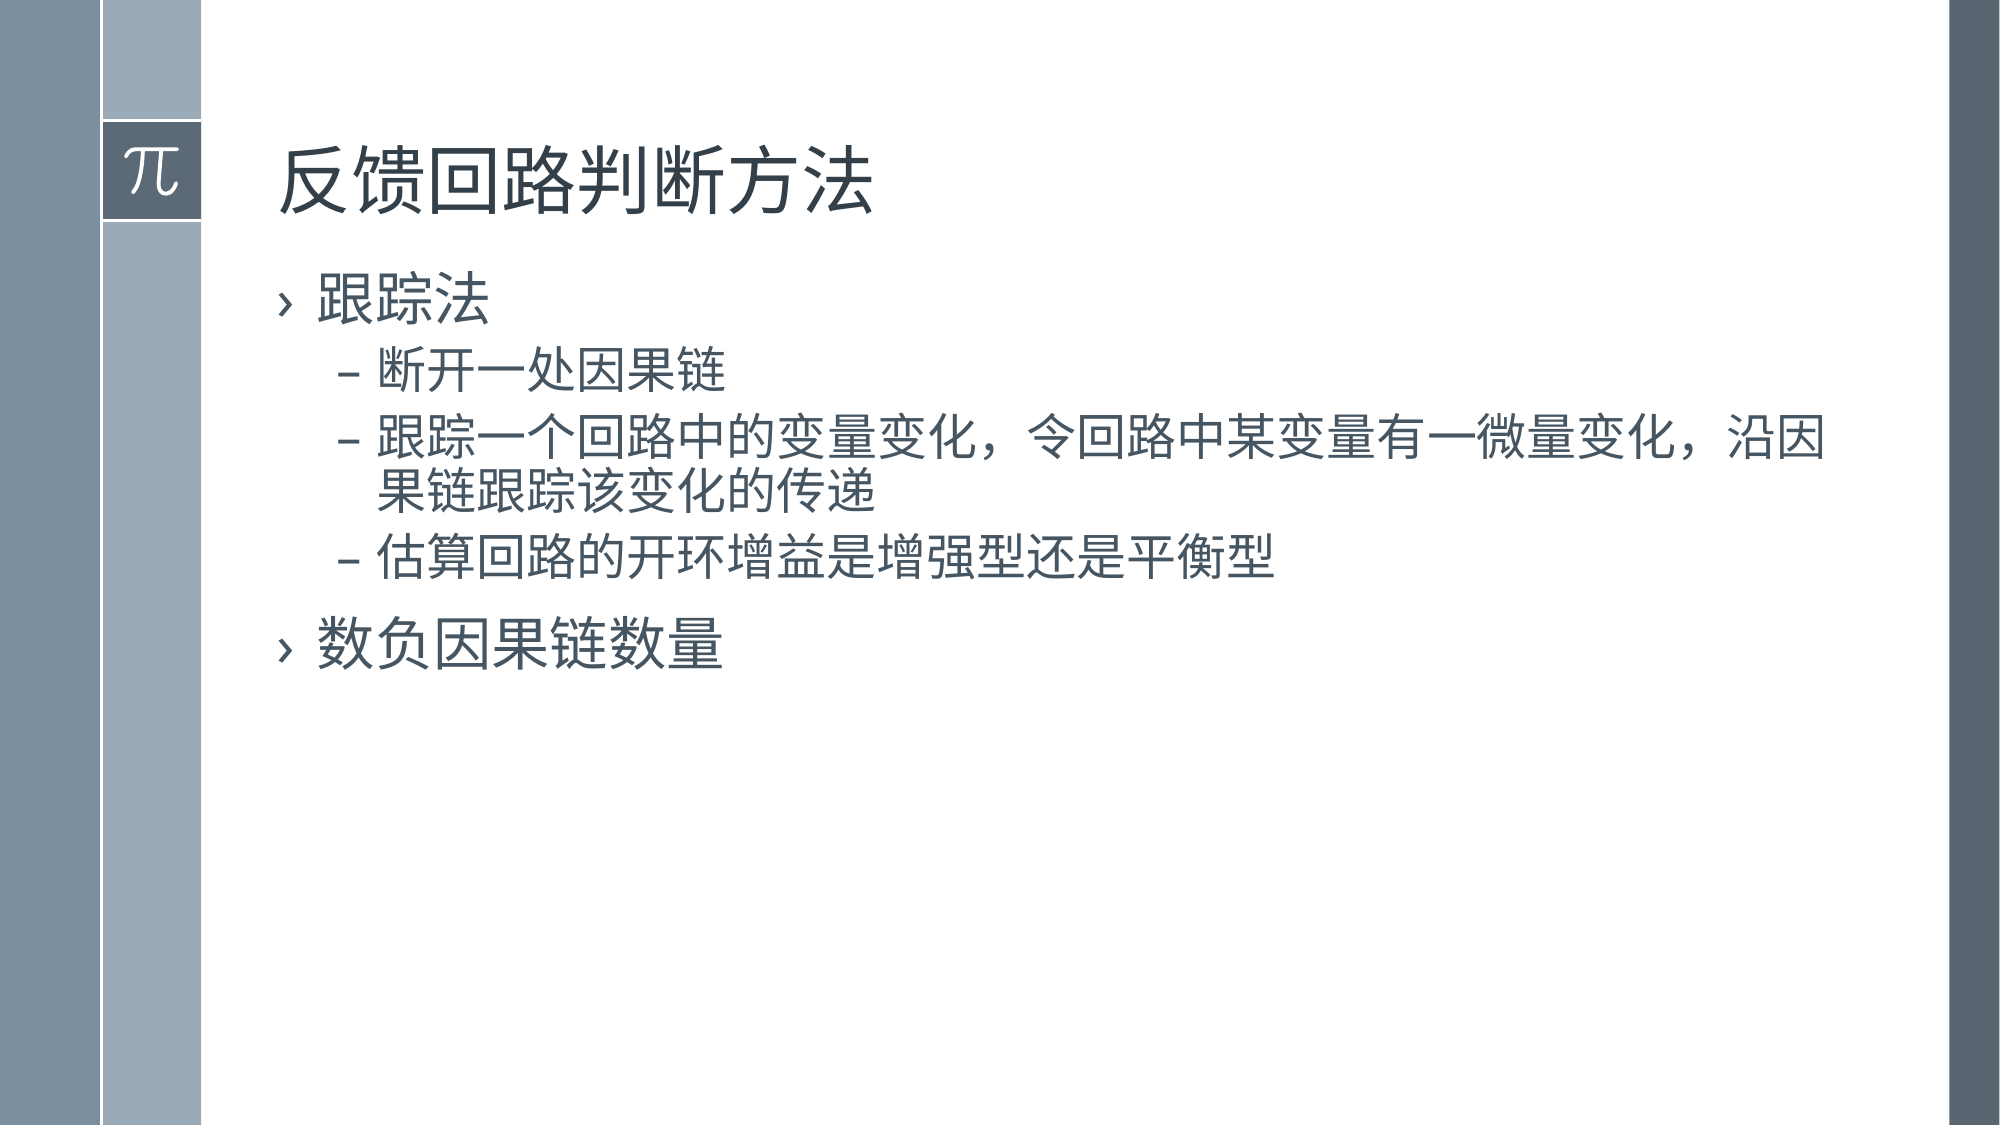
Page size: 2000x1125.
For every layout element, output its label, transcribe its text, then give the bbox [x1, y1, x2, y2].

list 跟踪法 断开一处因果链 跟踪一个回路中的变量变化，令回路中某变量有一微量变化，沿因果链跟踪该变化的传递 估算回路的开环增益是增强型还是平衡型 数负因果链数量 [261, 262, 1867, 1013]
title 反馈回路判断方法 [261, 29, 1867, 233]
